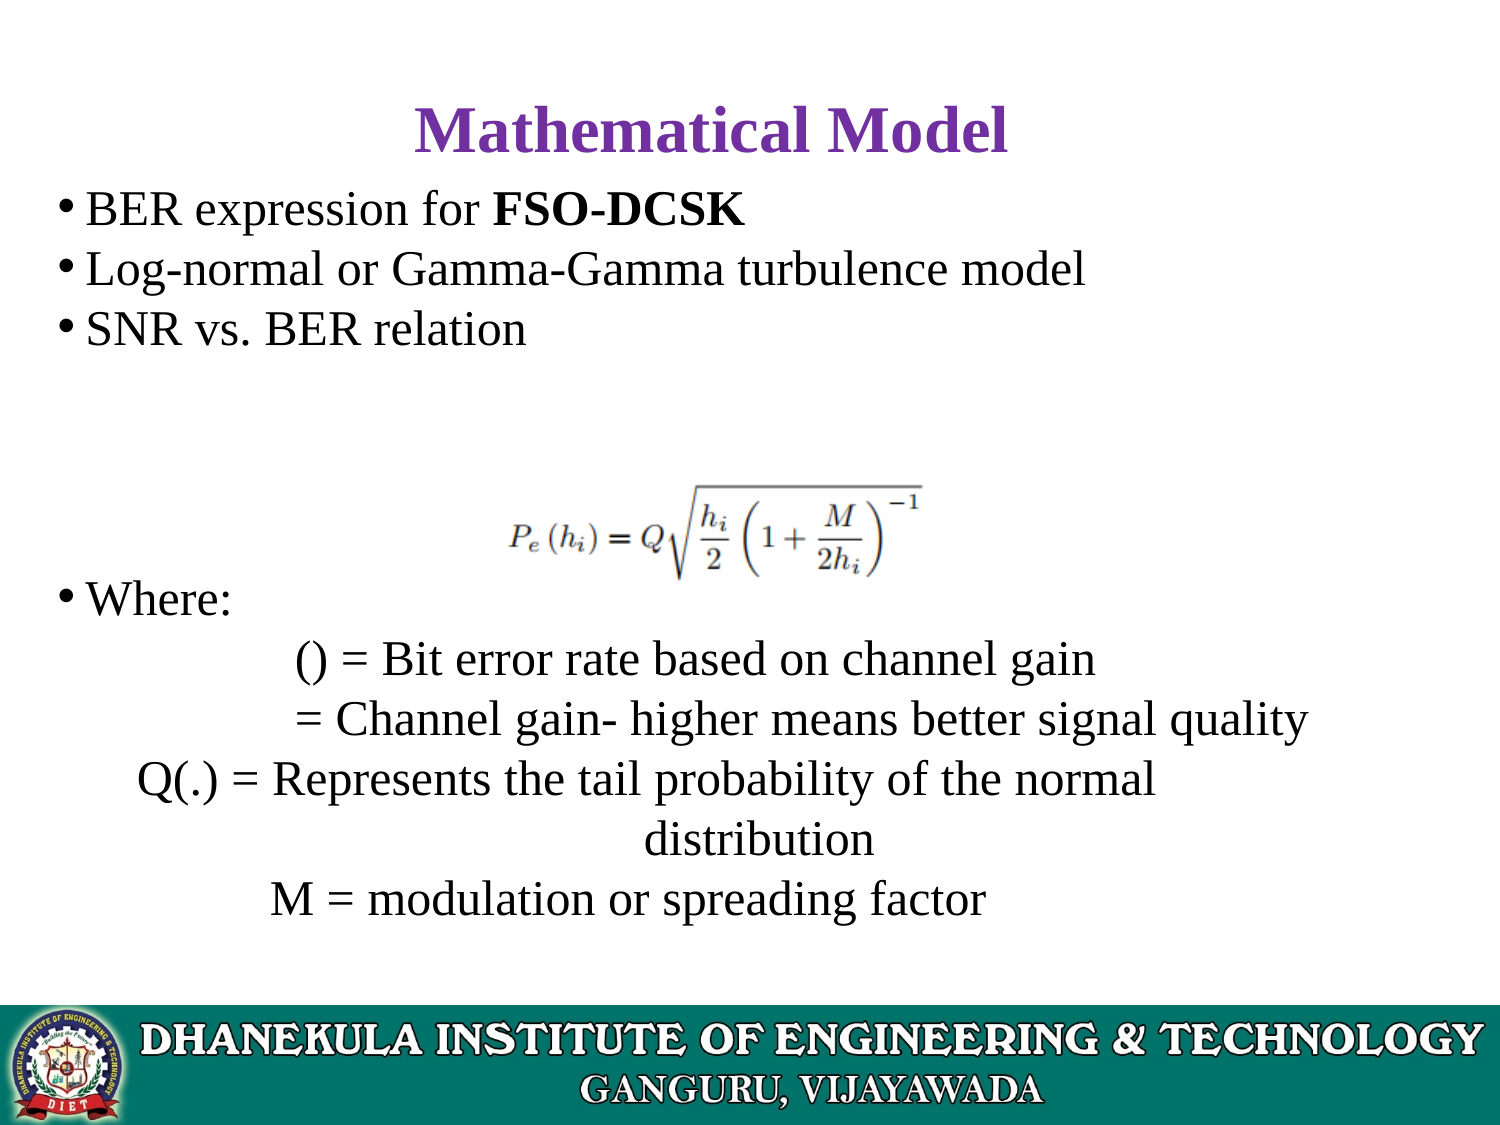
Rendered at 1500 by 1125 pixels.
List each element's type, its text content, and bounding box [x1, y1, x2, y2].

picture [499, 449, 986, 593]
title Mathematical Model [399, 87, 1500, 275]
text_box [740, 544, 760, 581]
picture [0, 1005, 1500, 1125]
